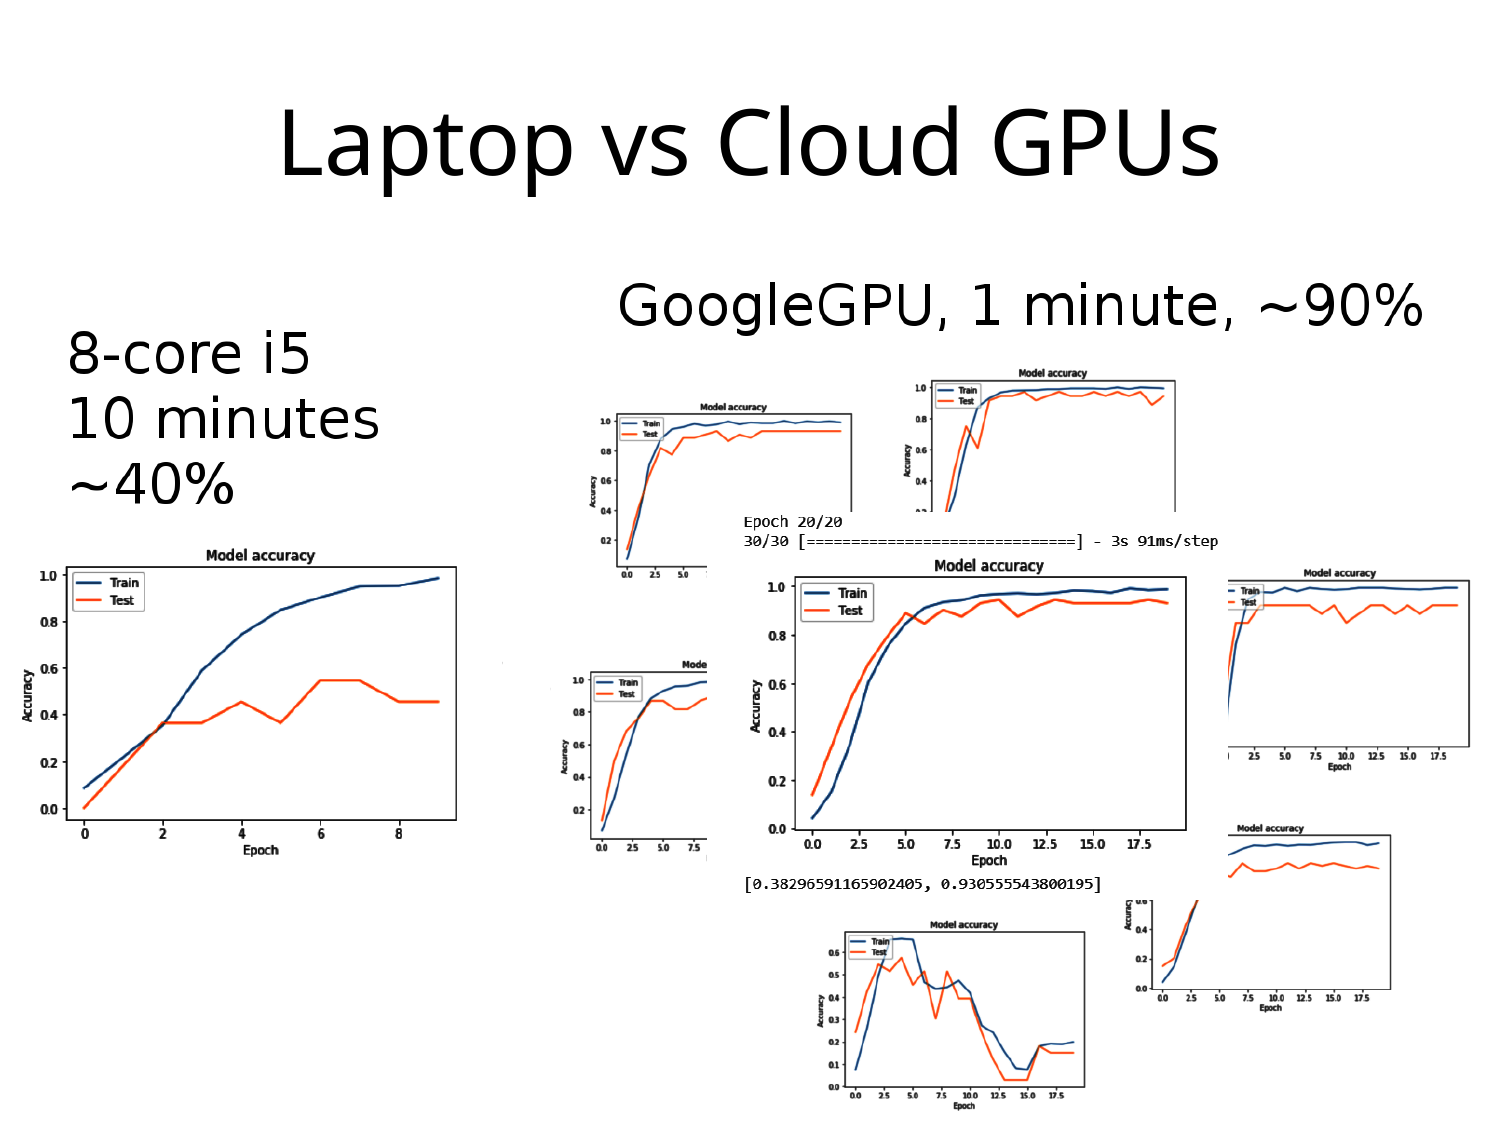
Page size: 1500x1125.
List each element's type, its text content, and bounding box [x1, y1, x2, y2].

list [0, 219, 1500, 1125]
title Laptop vs Cloud GPUs [75, 45, 1425, 218]
